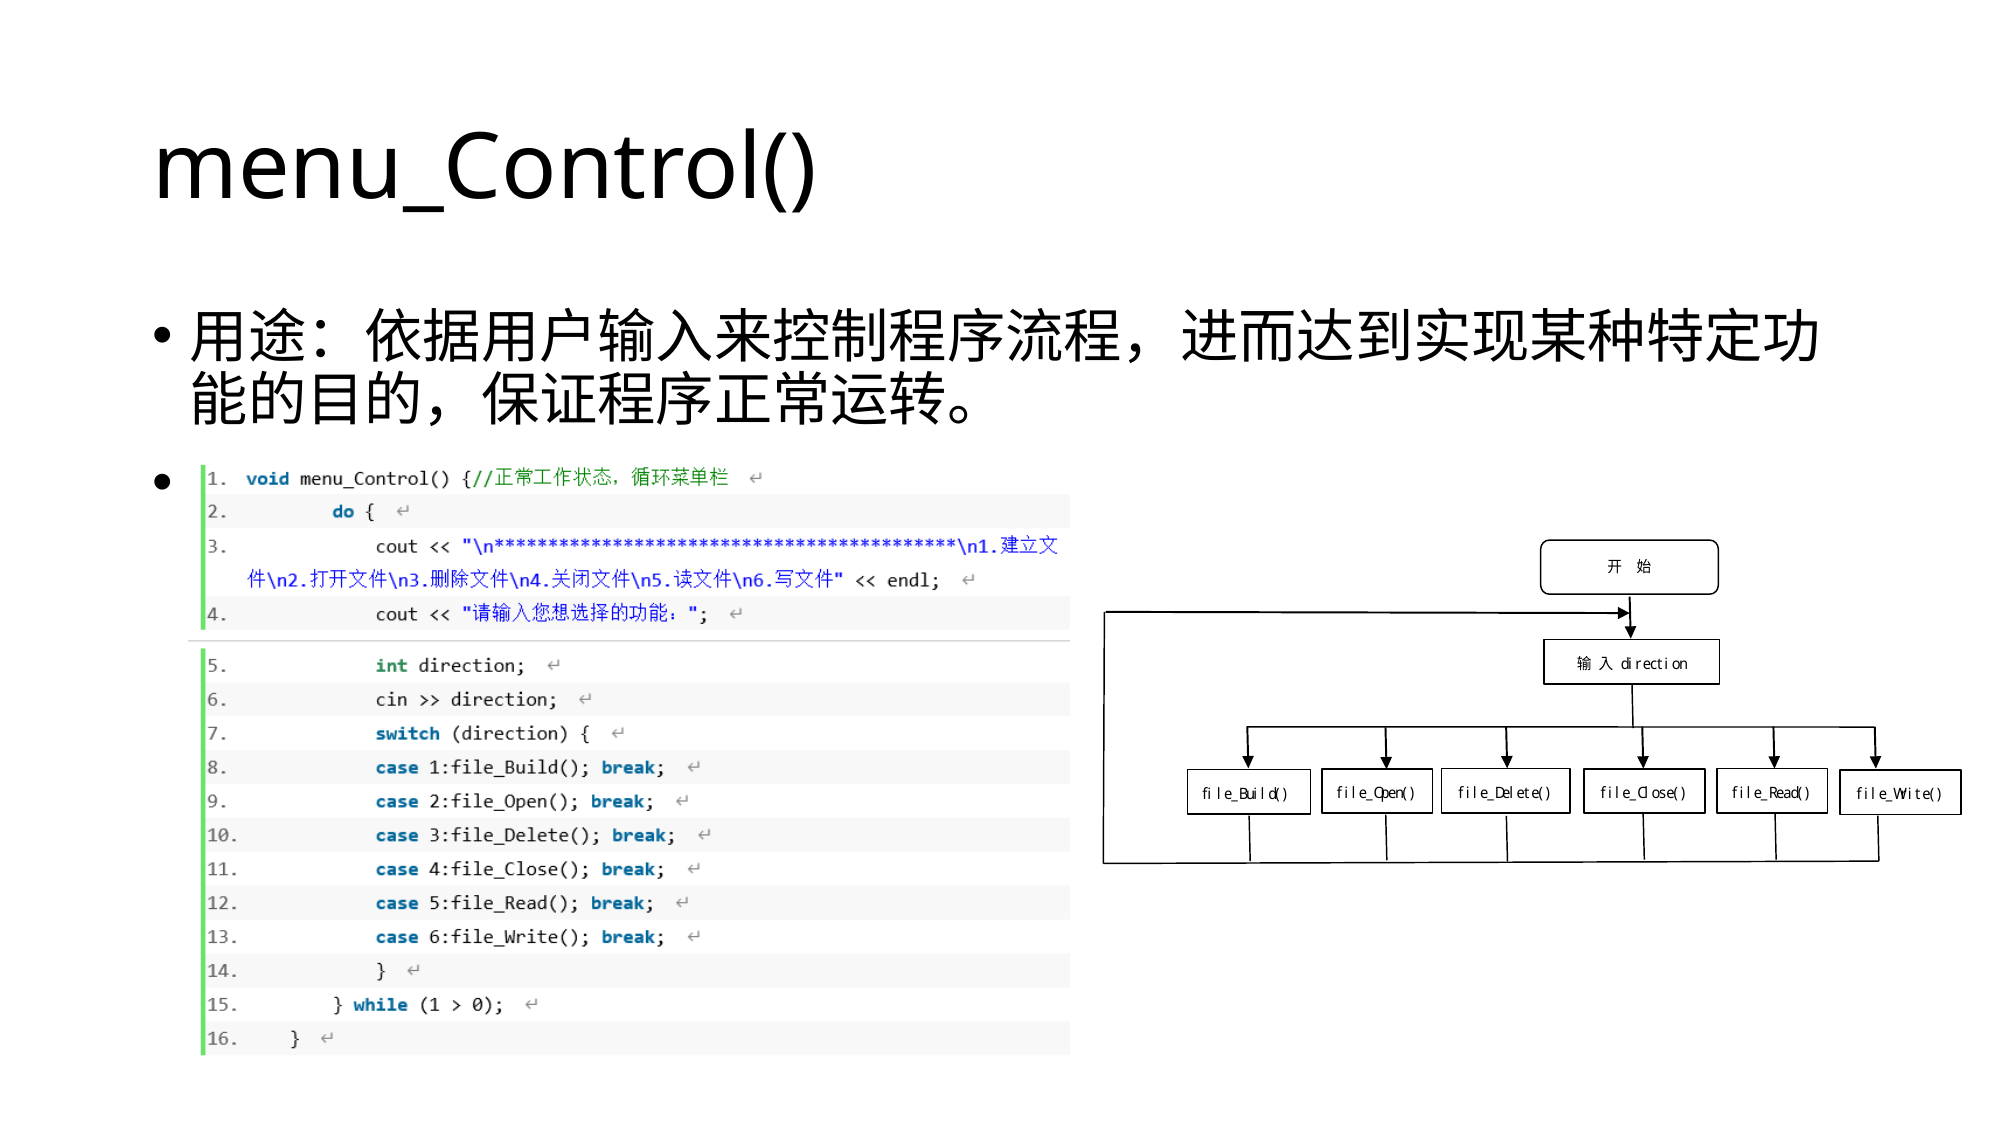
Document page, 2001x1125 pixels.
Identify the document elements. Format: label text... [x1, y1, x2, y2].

picture [187, 451, 1070, 1061]
title menu_Control() [137, 59, 1863, 278]
list 用途：依据用户输入来控制程序流程，进而达到实现某种特定功能的目的，保证程序正常运转。 实现代码： [137, 299, 1863, 1014]
picture [1097, 494, 1963, 930]
